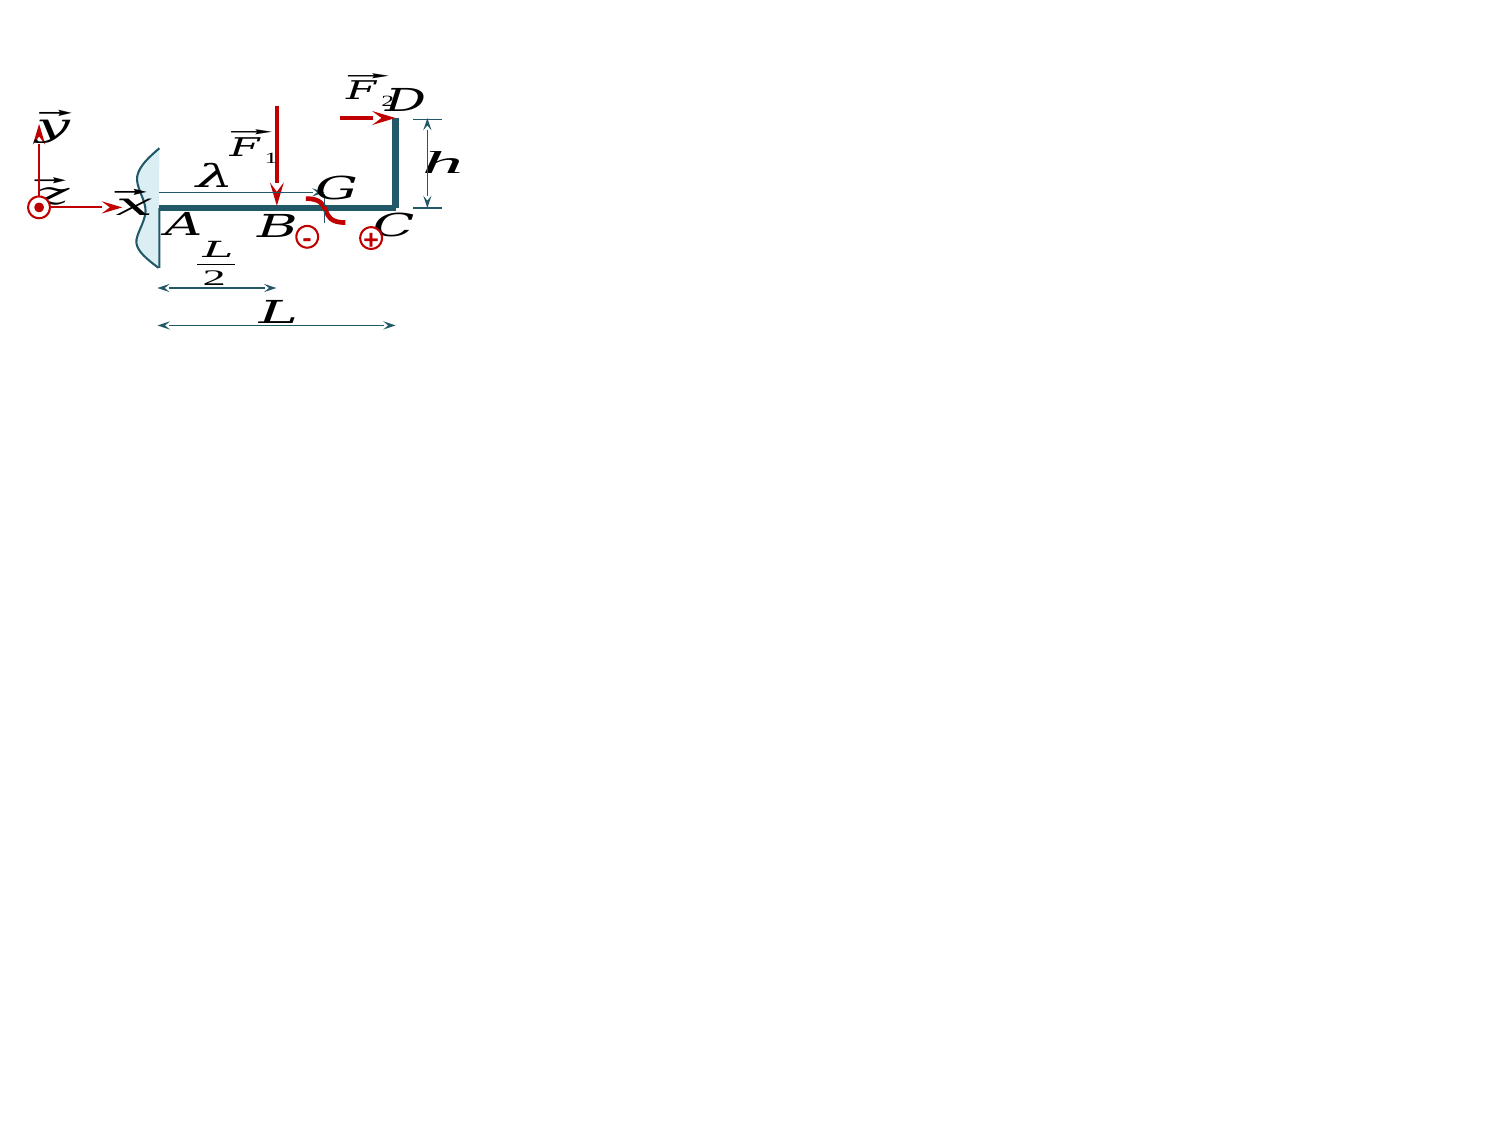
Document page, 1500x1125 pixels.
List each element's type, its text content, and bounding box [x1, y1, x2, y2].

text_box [27, 108, 156, 223]
text_box - [295, 226, 319, 249]
text_box + [359, 226, 383, 250]
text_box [159, 201, 208, 220]
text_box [305, 201, 320, 223]
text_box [329, 198, 346, 223]
